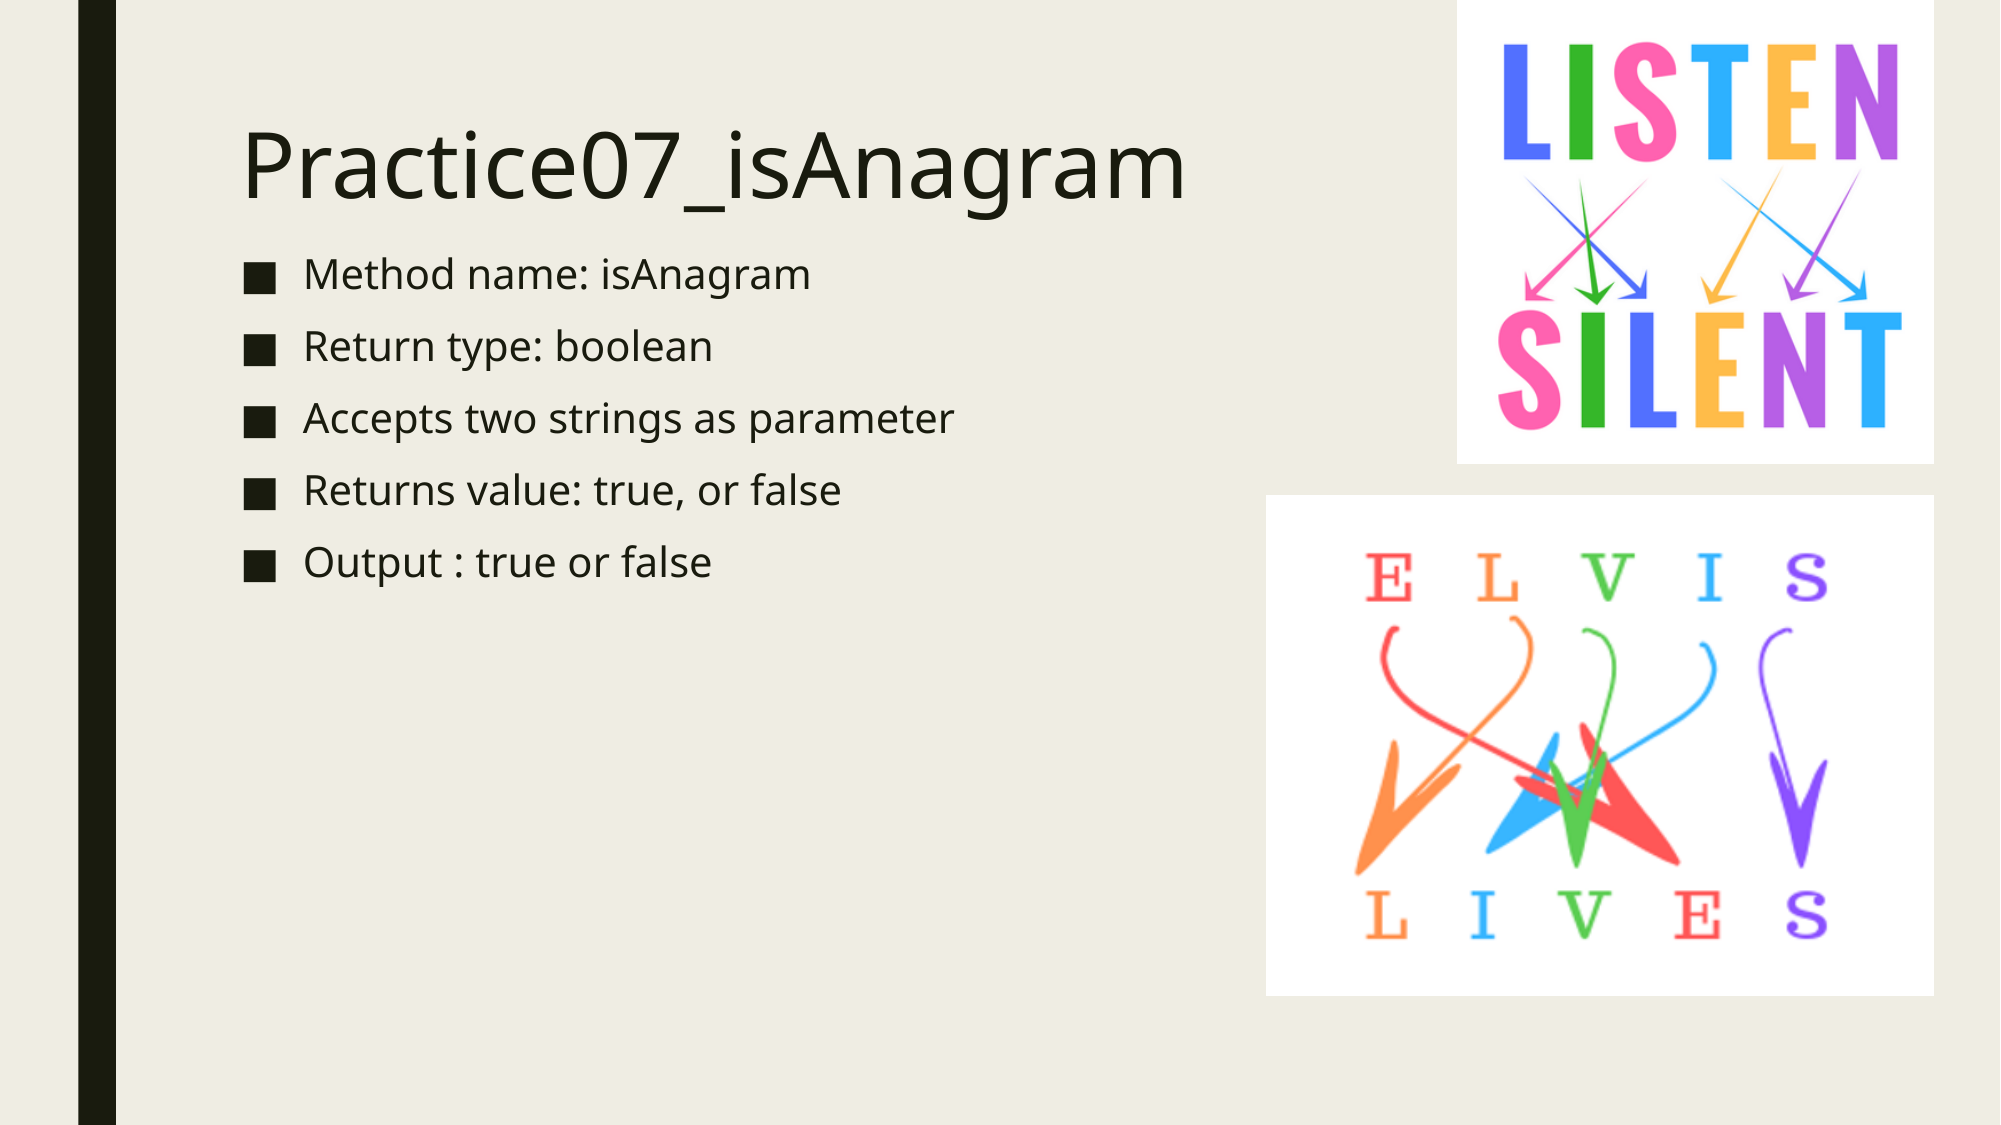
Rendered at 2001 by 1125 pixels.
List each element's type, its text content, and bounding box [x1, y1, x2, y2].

list Method name: isAnagram Return type: boolean Accepts two strings as parameter Returns value: true, or false Output : true or false [225, 244, 1800, 963]
title Practice07_isAnagram [225, 112, 1457, 244]
picture [1266, 495, 1934, 996]
picture [1457, 0, 1934, 464]
